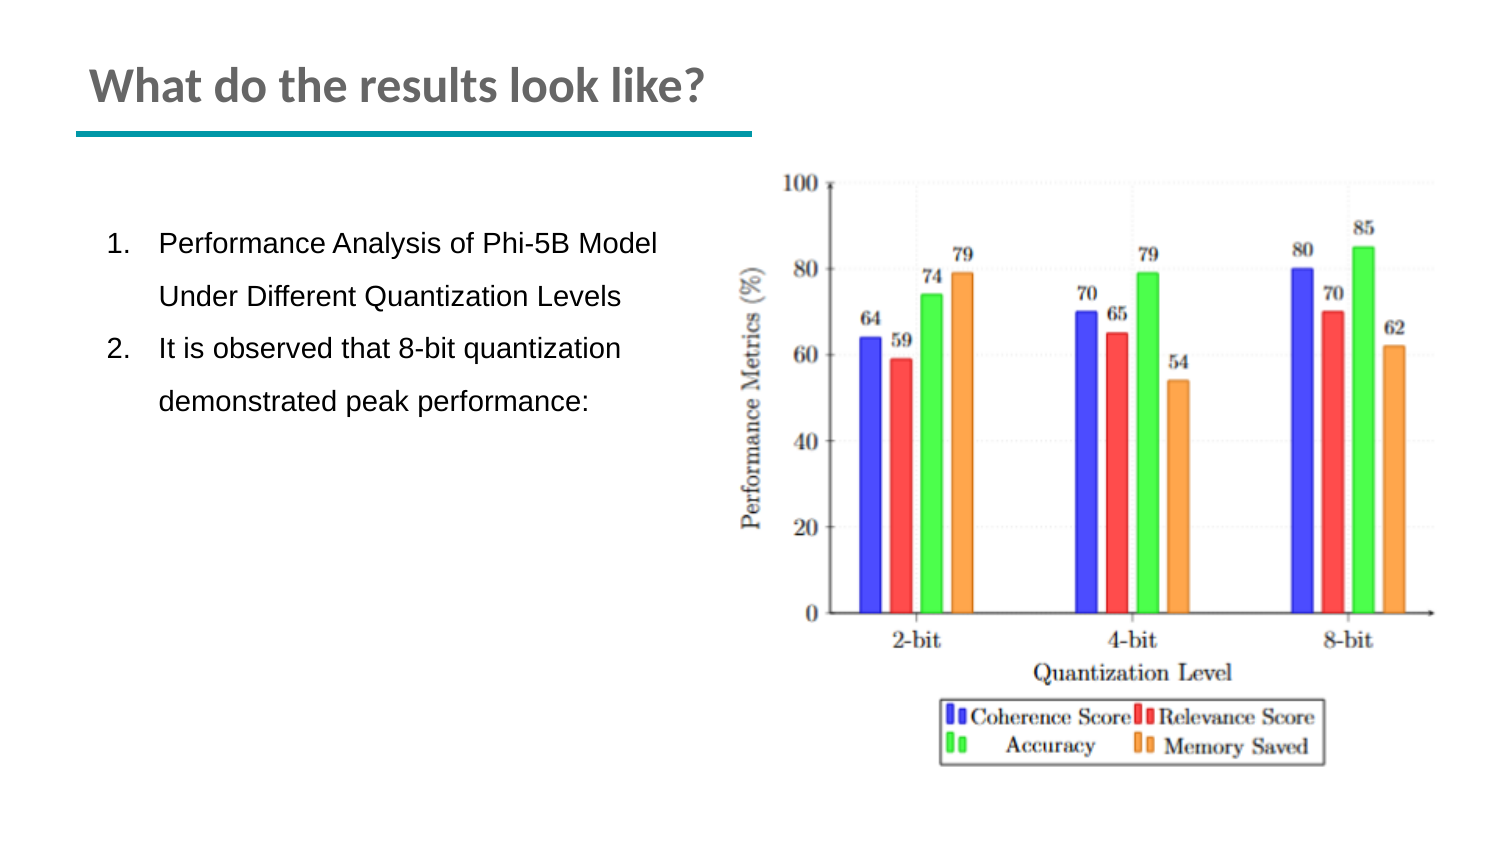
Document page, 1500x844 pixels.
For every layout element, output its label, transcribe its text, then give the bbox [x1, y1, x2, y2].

picture [710, 156, 1467, 781]
text_box What do the results look like? [74, 37, 1002, 128]
text_box Performance Analysis of Phi-5B Model Under Different Quantization Levels It is observed that 8-bit quantization demonstrated peak performance: [68, 157, 708, 738]
